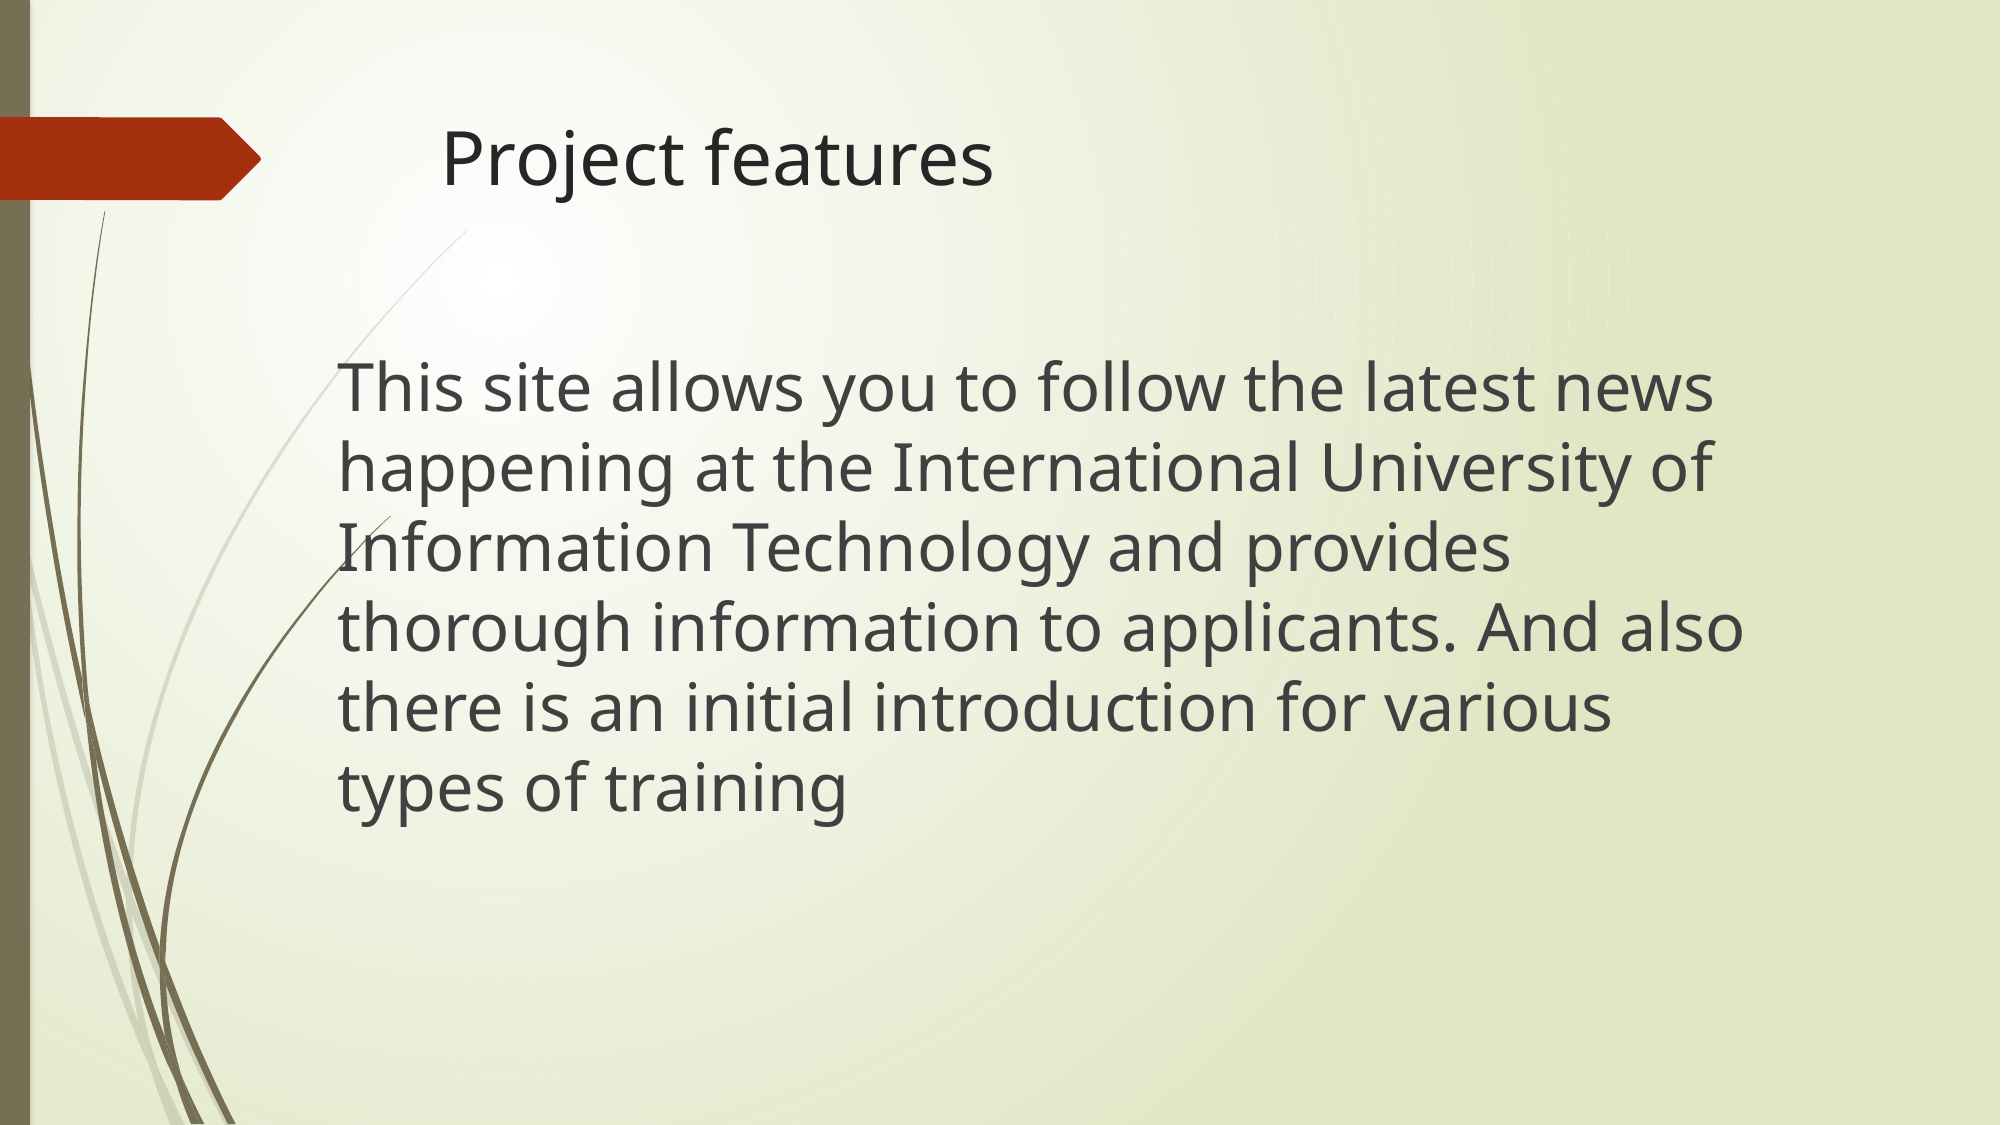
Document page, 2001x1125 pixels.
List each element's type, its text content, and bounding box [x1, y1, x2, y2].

title Project features [425, 102, 1888, 313]
list This site allows you to follow the latest news happening at the International University of Information Technology and provides thorough information to applicants. And also there is an initial introduction for various types of training [322, 337, 1786, 957]
